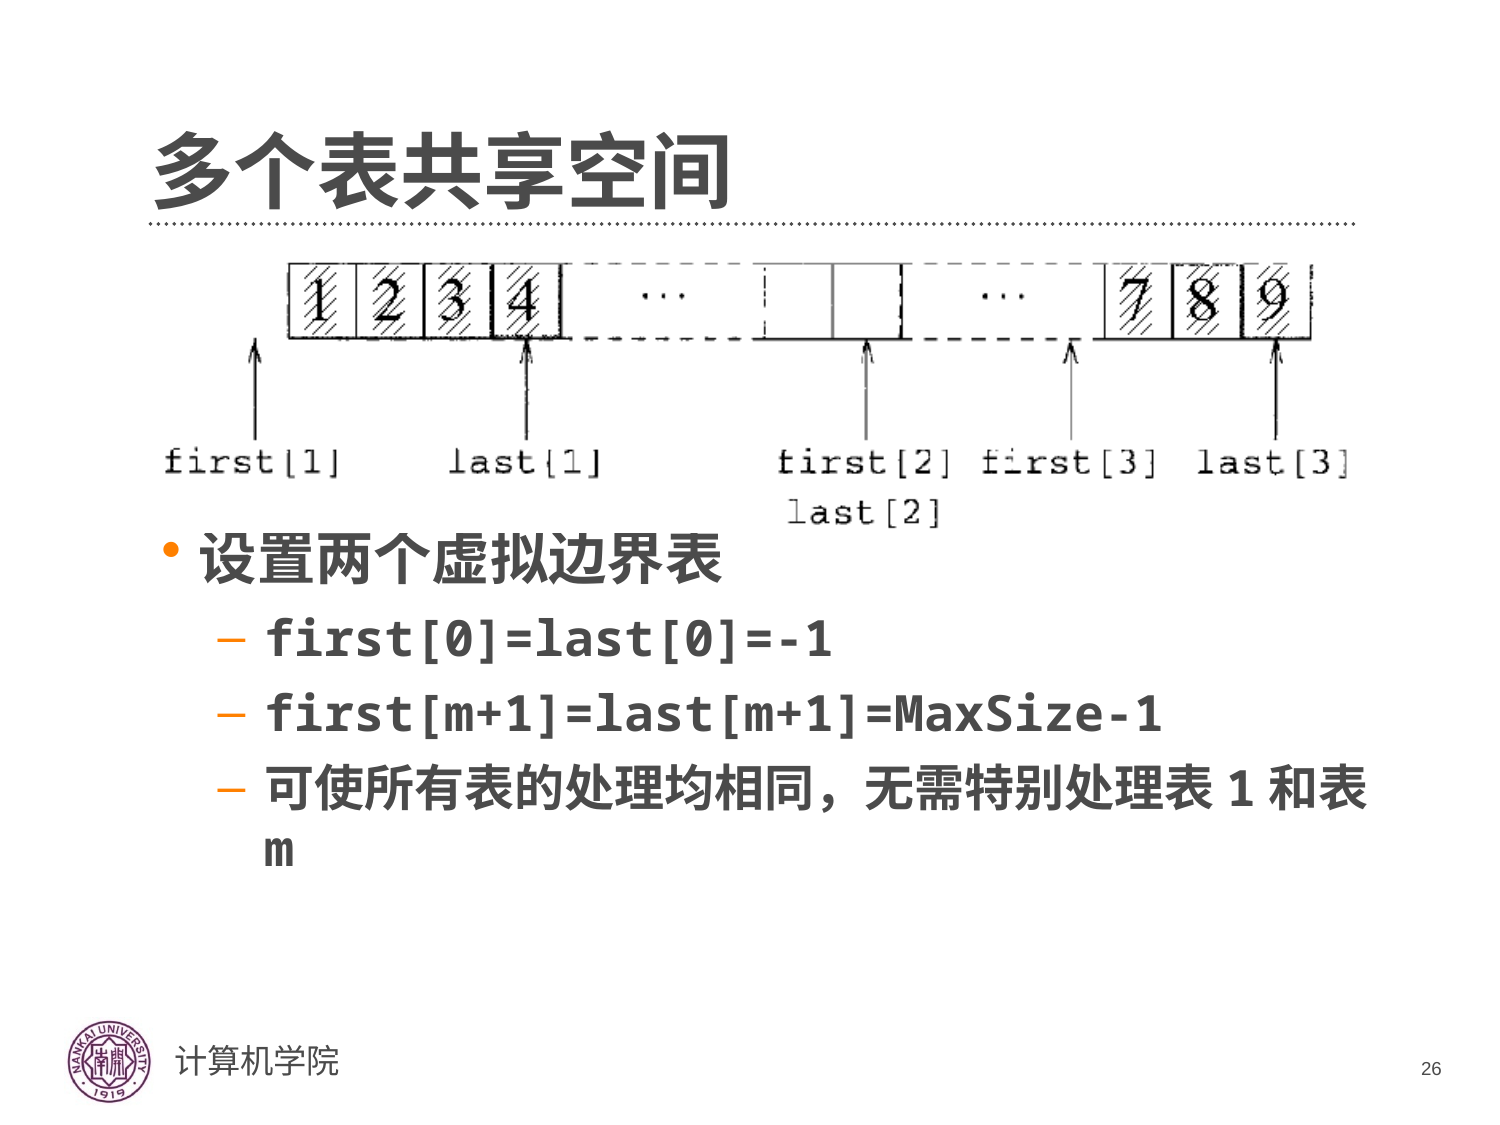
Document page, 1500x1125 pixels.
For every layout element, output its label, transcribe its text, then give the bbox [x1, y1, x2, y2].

picture [64, 1017, 154, 1106]
list 设置两个虚拟边界表 first[0]=last[0]=-1 first[m+1]=last[m+1]=MaxSize-1 可使所有表的处理均相同，无需特别处理表1和表m [161, 521, 1437, 1005]
picture [161, 260, 1350, 534]
title 多个表共享空间 [150, 82, 1360, 221]
slide_number 26 [1308, 1048, 1458, 1093]
